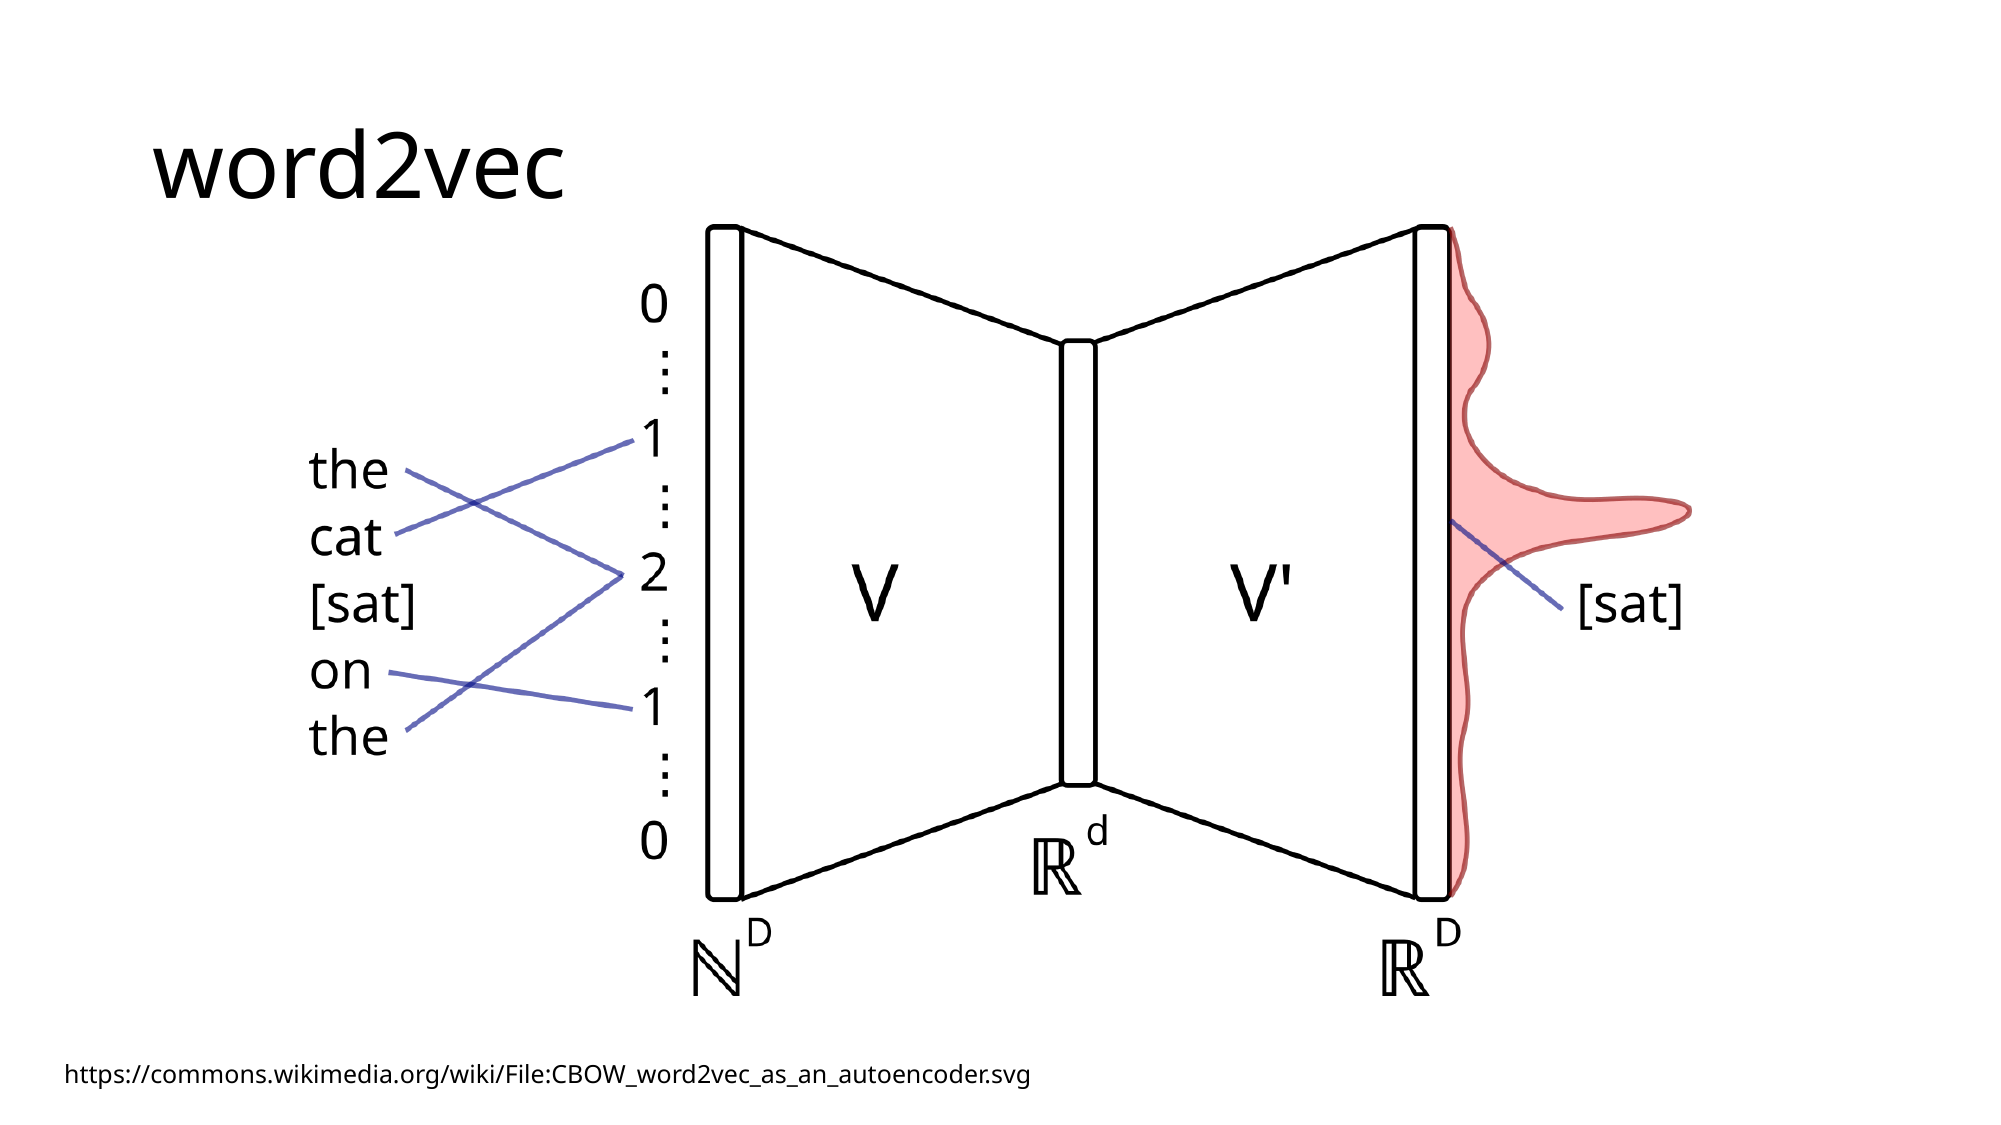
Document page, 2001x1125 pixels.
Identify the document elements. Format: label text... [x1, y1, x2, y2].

title word2vec [137, 59, 1863, 278]
text_box https://commons.wikimedia.org/wiki/File:CBOW_word2vec_as_an_autoencoder.svg [49, 1051, 1338, 1097]
picture [308, 223, 1693, 997]
